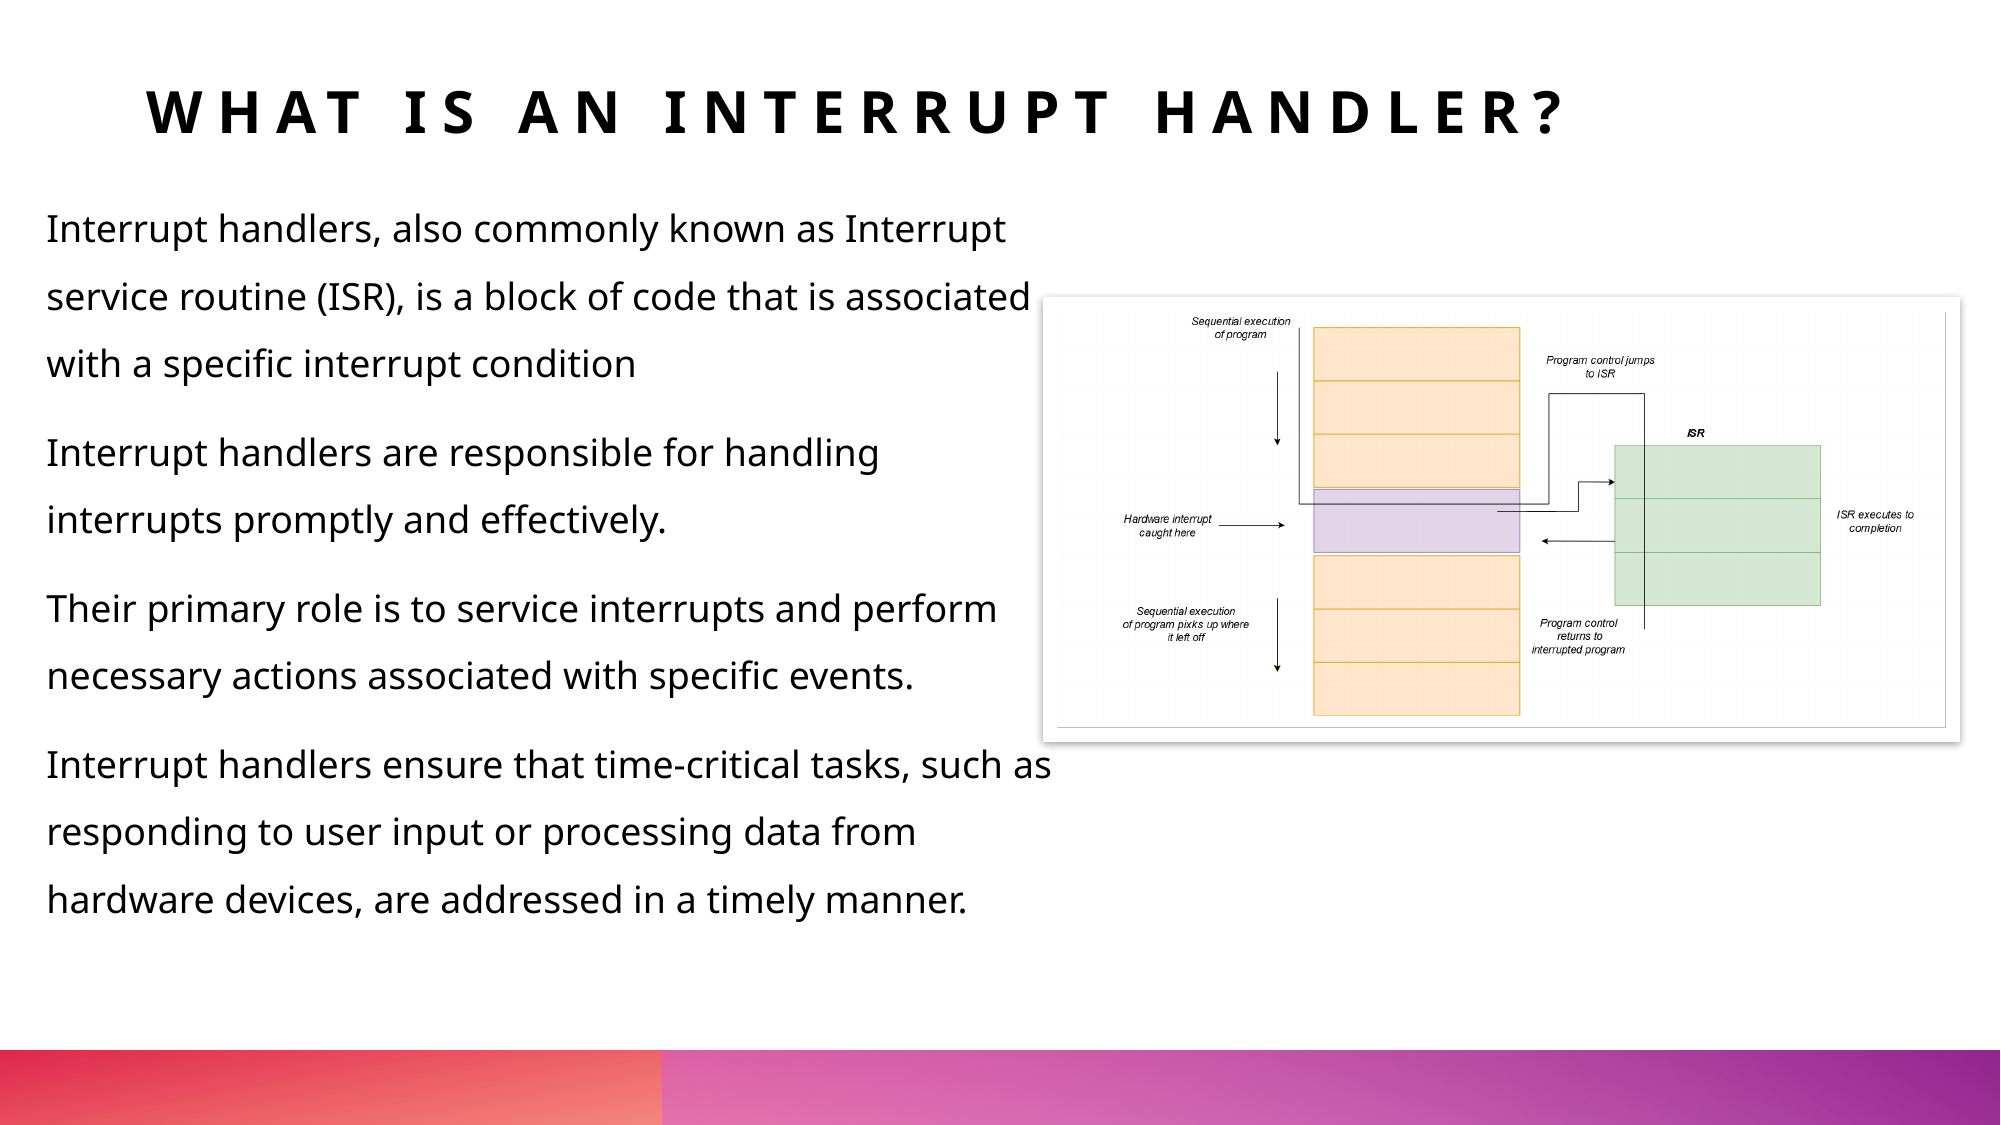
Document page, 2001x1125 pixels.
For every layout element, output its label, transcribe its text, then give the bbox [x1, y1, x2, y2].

list Interrupt handlers, also commonly known as Interrupt service routine (ISR), is a block of code that is associated with a specific interrupt condition Interrupt handlers are responsible for handling interrupts promptly and effectively. Their primary role is to service interrupts and perform necessary actions associated with specific events. Interrupt handlers ensure that time-critical tasks, such as responding to user input or processing data from hardware devices, are addressed in a timely manner. [46, 183, 1058, 968]
title What is an interrupt handler? [146, 37, 1827, 146]
picture [1057, 311, 1946, 728]
